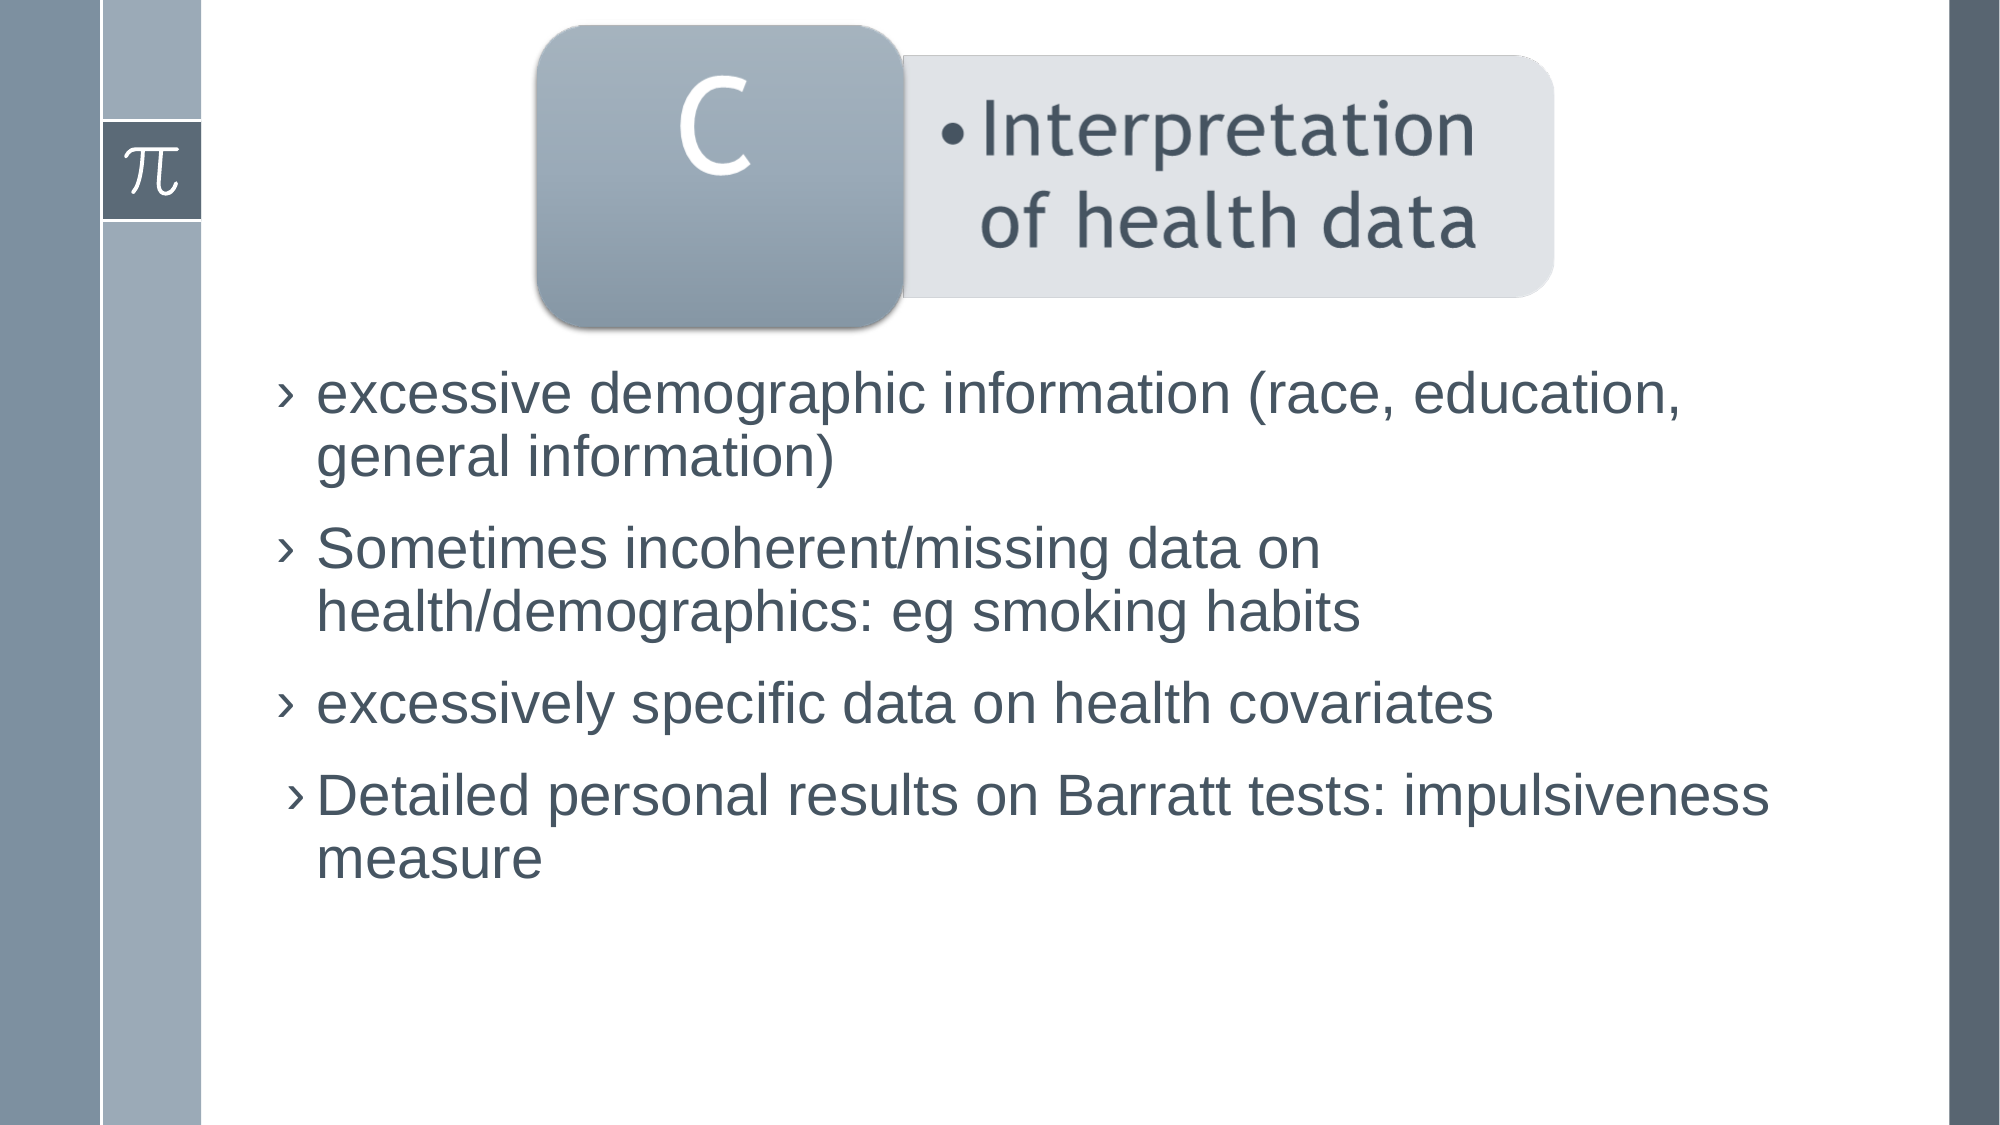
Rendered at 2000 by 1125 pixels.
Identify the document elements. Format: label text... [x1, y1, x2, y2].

picture [526, 18, 1555, 339]
list excessive demographic information (race, education, general information) Sometimes incoherent/missing data on health/demographics: eg smoking habits excessively specific data on health covariates Detailed personal results on Barratt tests: impulsiveness measure [261, 355, 1867, 1106]
